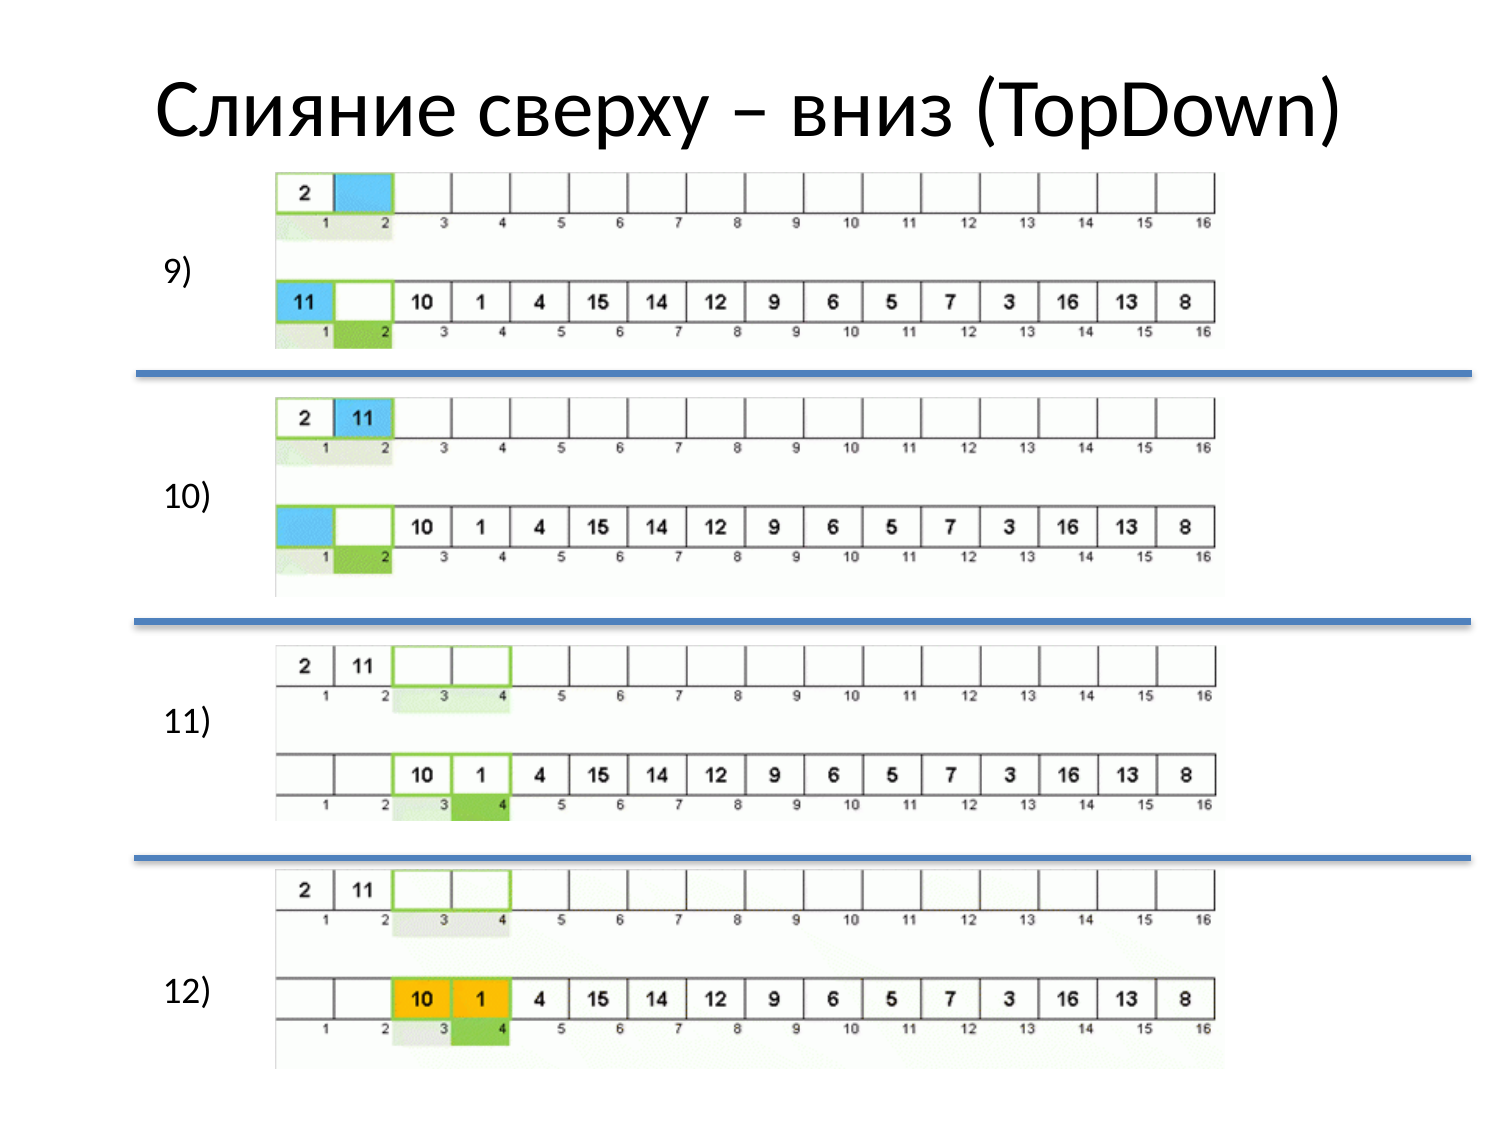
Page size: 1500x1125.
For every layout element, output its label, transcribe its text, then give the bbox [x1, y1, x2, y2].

picture [274, 869, 1226, 1069]
text_box 9) 10) 11) 12) [147, 867, 254, 1064]
text_box 9) 10) 11) 12) [147, 239, 254, 372]
picture [274, 172, 1226, 349]
picture [275, 644, 1226, 821]
text_box 9) 10) 11) 12) [147, 629, 254, 857]
title Слияние сверху – вниз (TopDown) [75, 45, 1425, 161]
text_box 9) 10) 11) 12) [147, 382, 254, 620]
picture [274, 396, 1226, 597]
